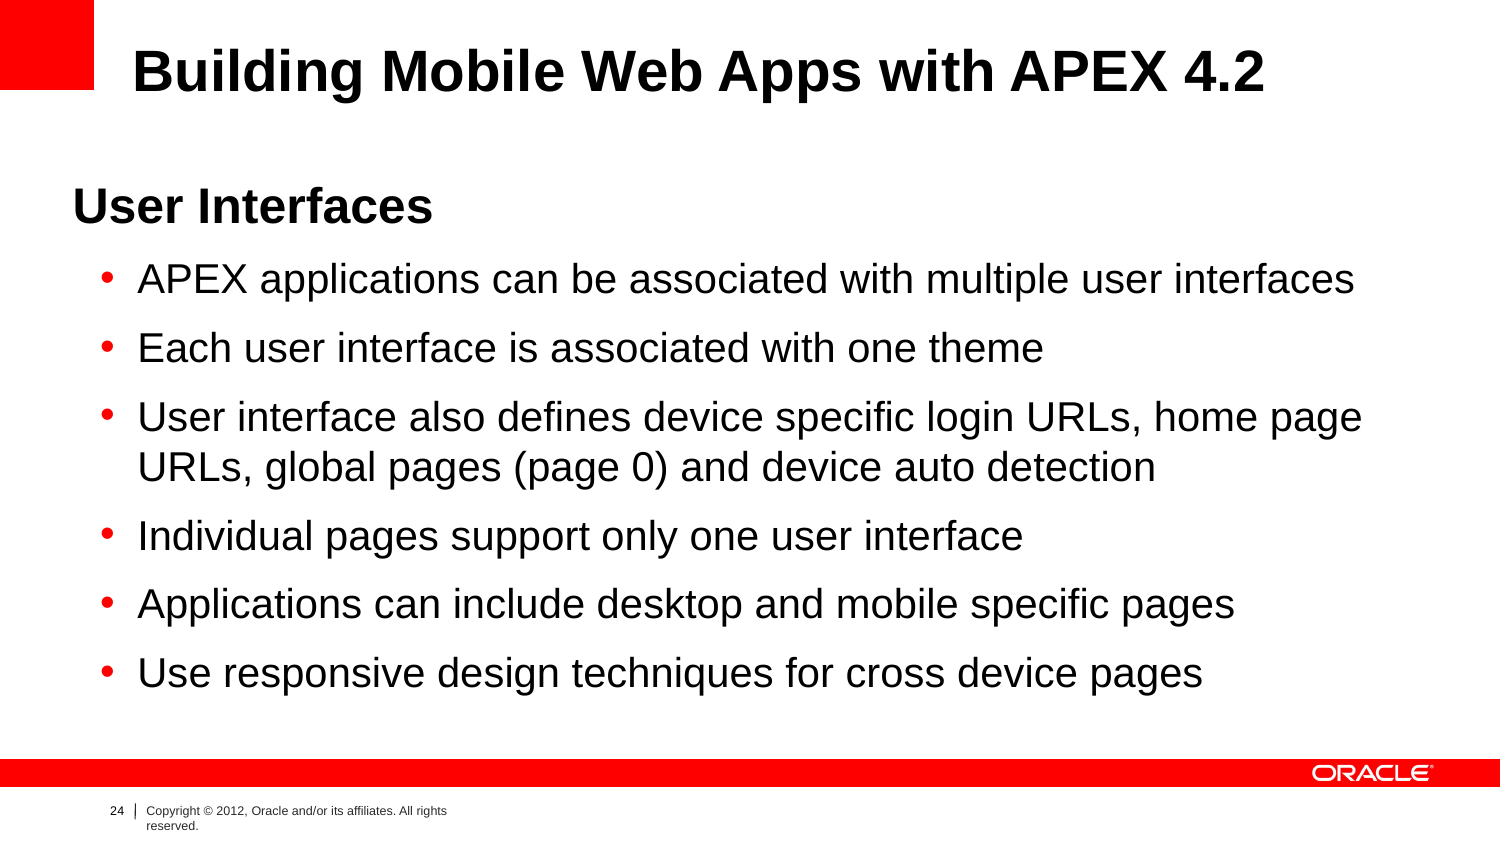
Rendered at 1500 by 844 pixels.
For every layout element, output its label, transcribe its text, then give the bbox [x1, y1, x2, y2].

text_box User Interfaces APEX applications can be associated with multiple user interfaces Each user interface is associated with one theme User interface also defines device specific login URLs, home page URLs, global pages (page 0) and device auto detection Individual pages support only one user interface Applications can include desktop and mobile specific pages Use responsive design techniques for cross device pages [72, 173, 1468, 698]
title Building Mobile Web Apps with APEX 4.2 [132, 33, 1467, 173]
picture [0, 759, 1500, 787]
